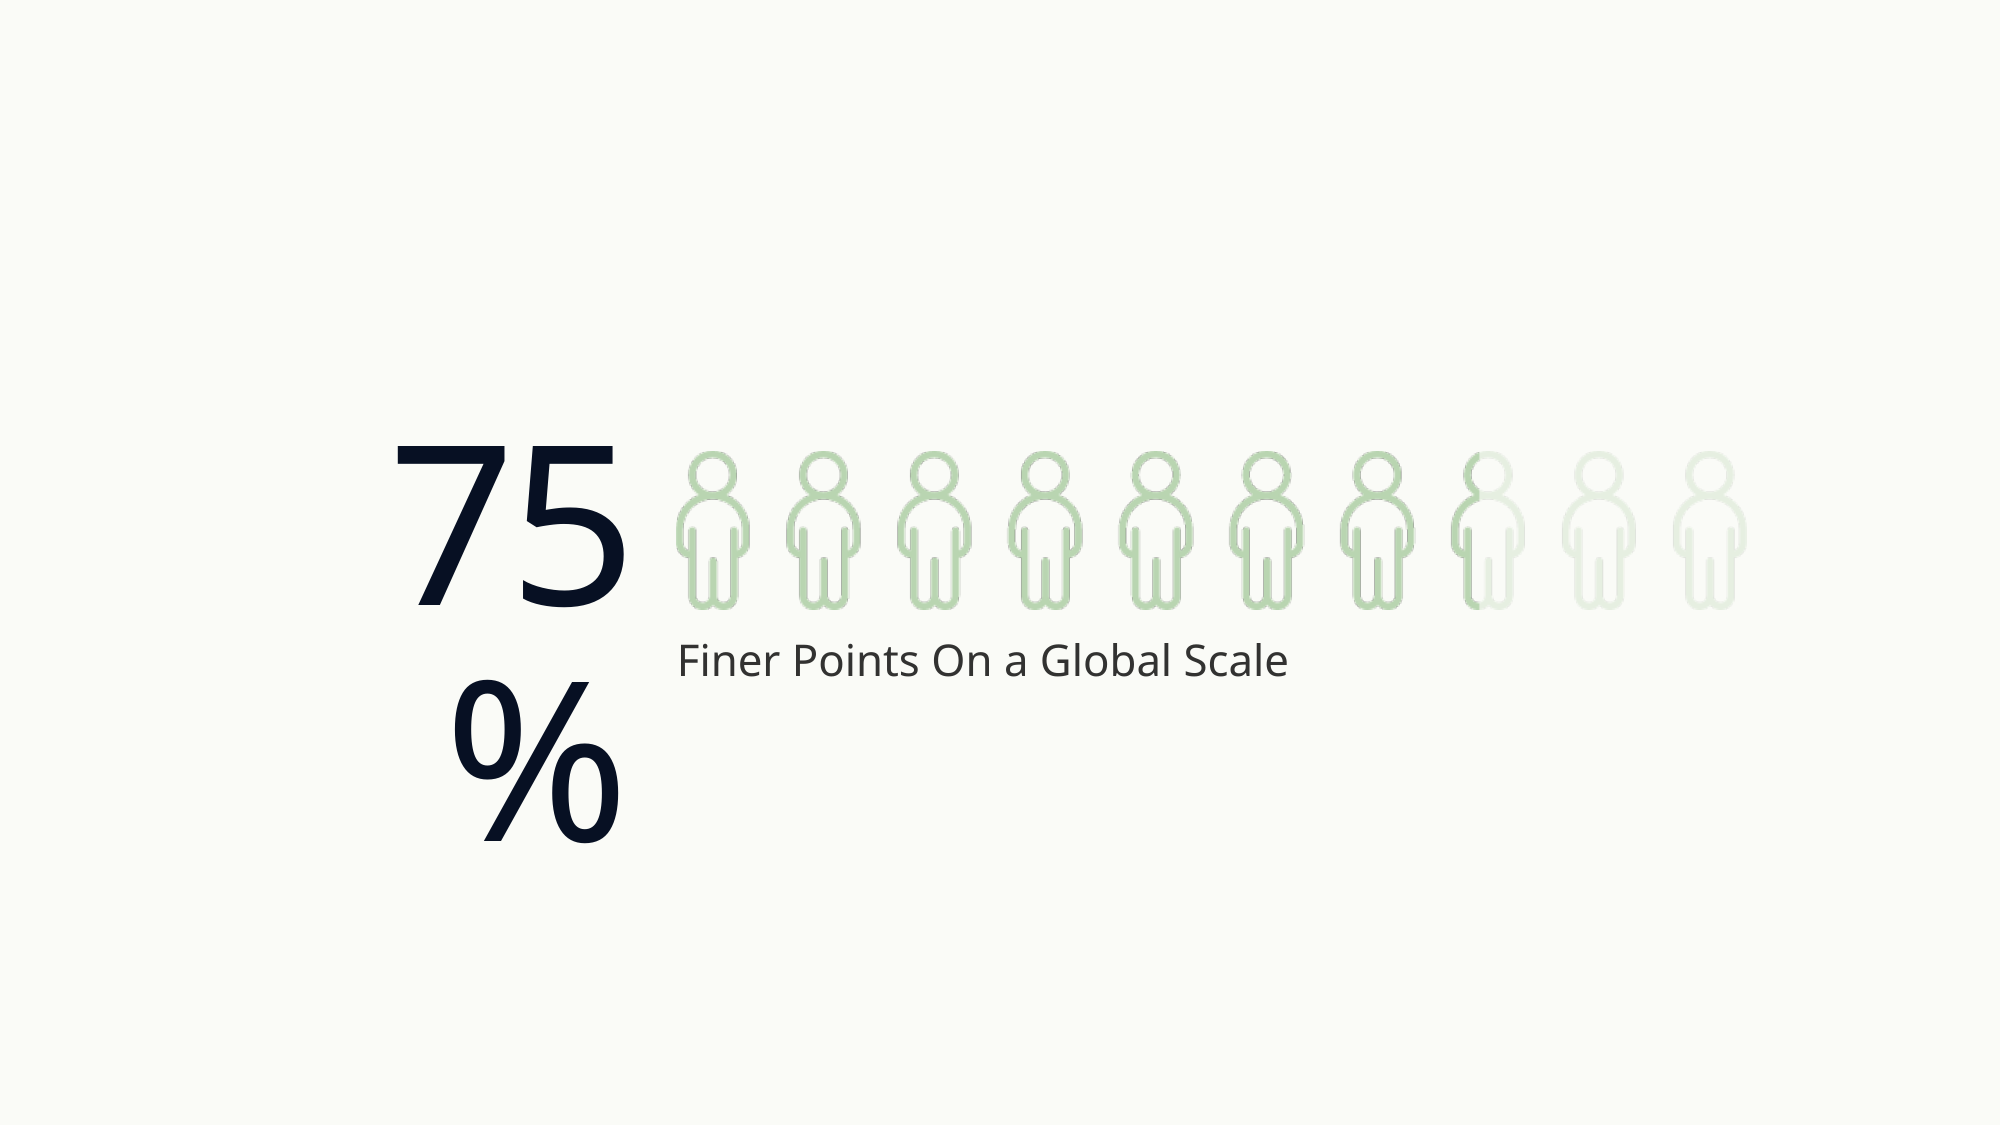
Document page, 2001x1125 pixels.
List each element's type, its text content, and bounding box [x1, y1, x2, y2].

text_box 75% [215, 414, 630, 651]
picture [676, 451, 1747, 610]
text_box Finer Points On a Global Scale [676, 624, 1853, 686]
